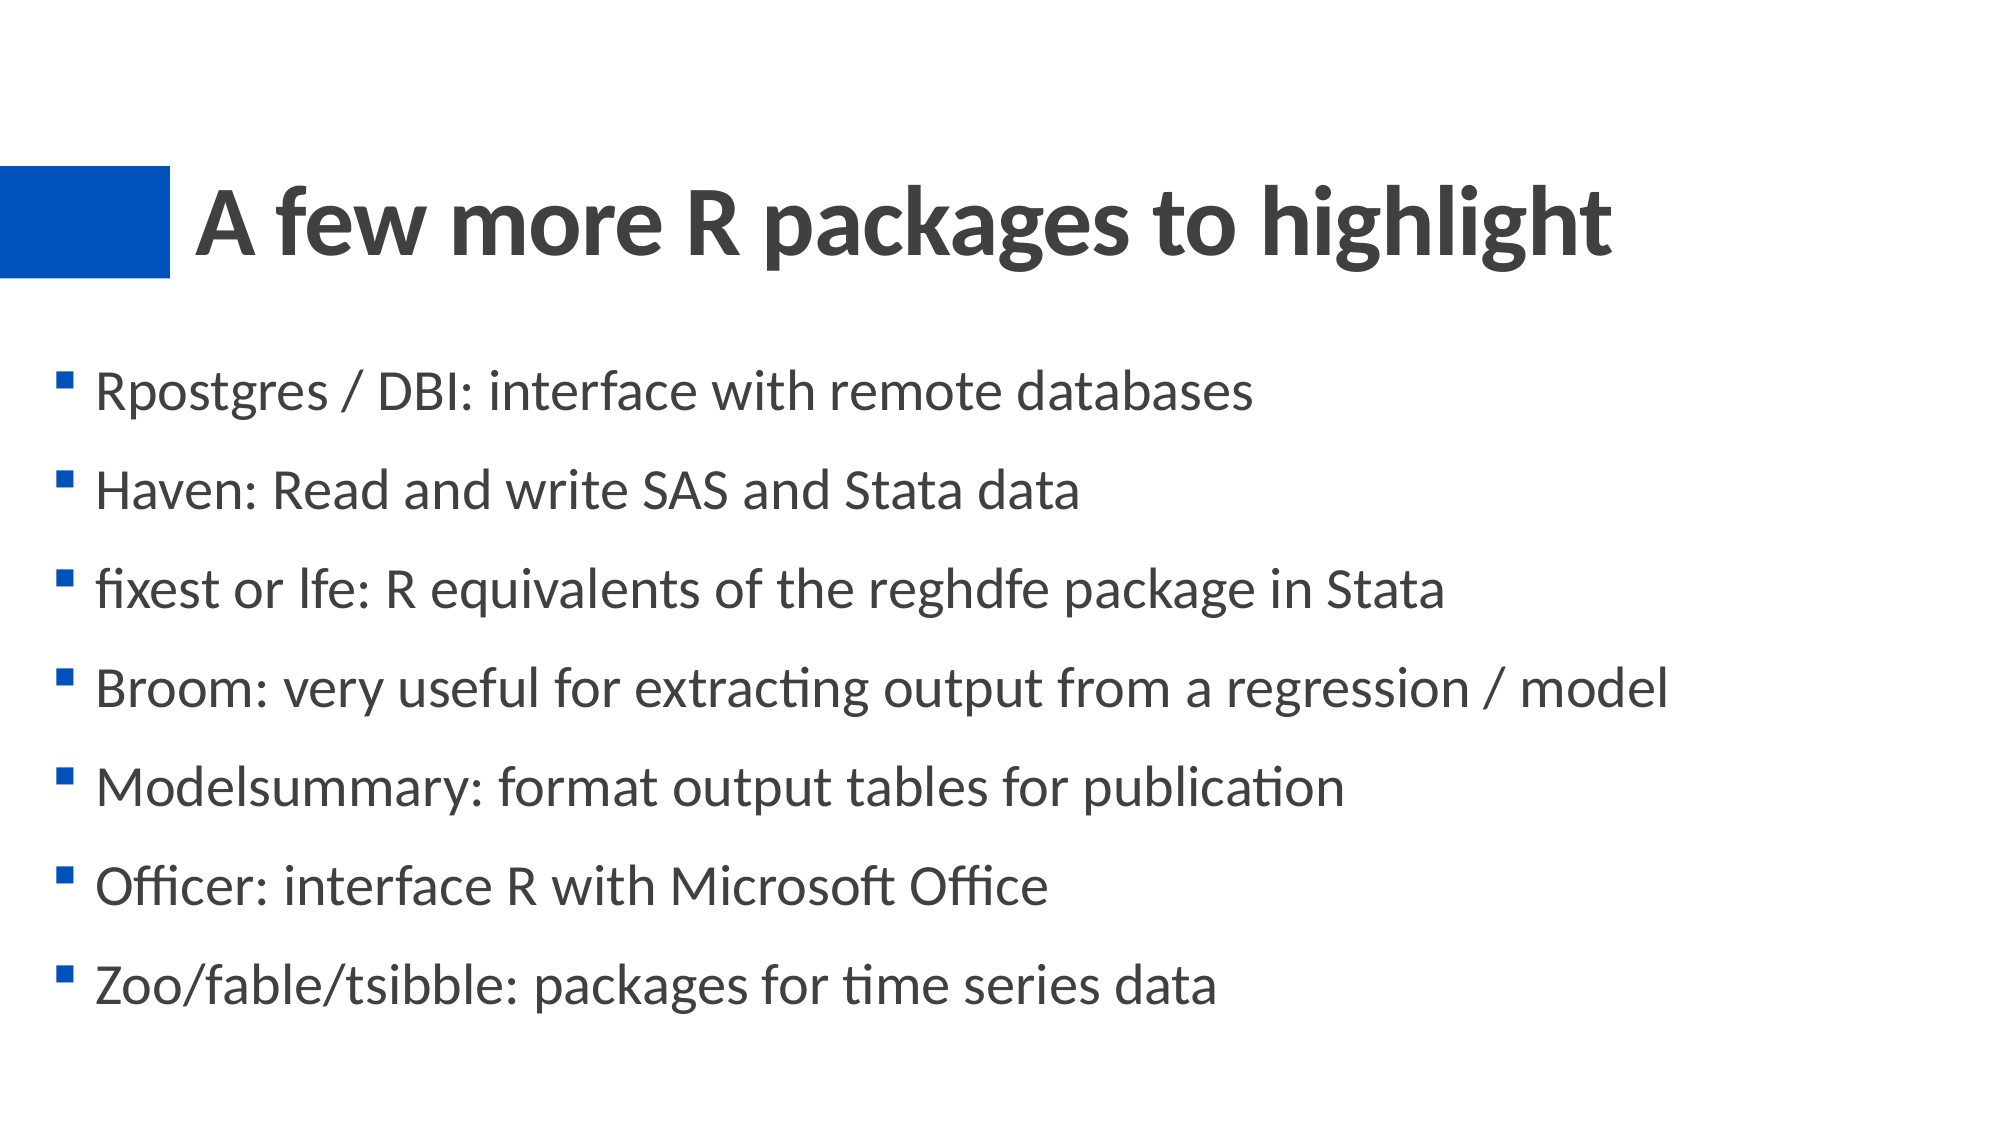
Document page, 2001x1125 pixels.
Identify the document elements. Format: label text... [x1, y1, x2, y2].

title A few more R packages to highlight [180, 47, 1830, 285]
list Rpostgres / DBI: interface with remote databases Haven: Read and write SAS and Stata data fixest or lfe: R equivalents of the reghdfe package in Stata Broom: very useful for extracting output from a regression / model Modelsummary: format output tables for publication Officer: interface R with Microsoft Office Zoo/fable/tsibble: packages for time series data [51, 344, 1872, 1078]
